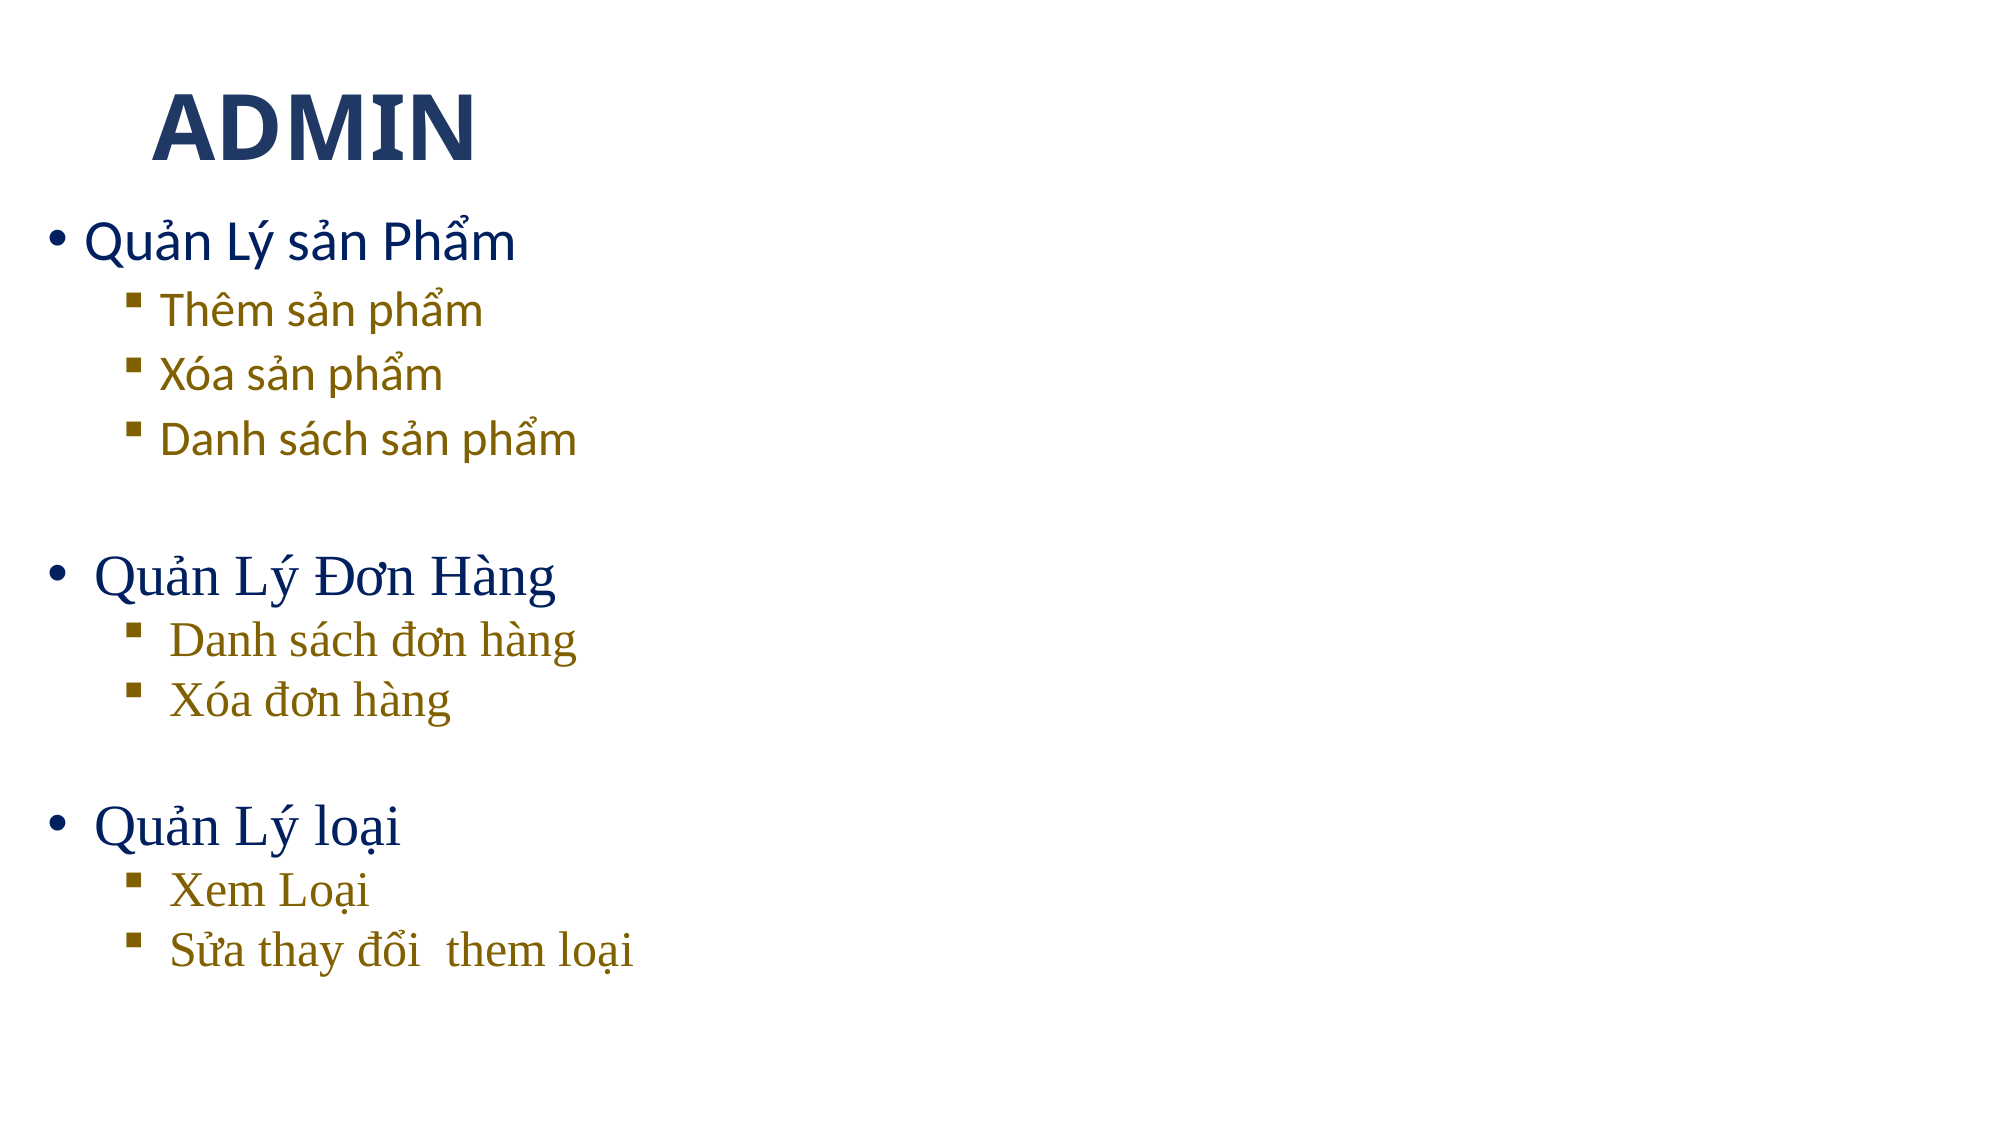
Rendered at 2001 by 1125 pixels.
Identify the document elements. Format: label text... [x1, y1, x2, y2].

title ADMIN [137, 59, 1863, 202]
text_box Quản Lý loại Xem Loại Sửa thay đổi them loại [32, 779, 1916, 1030]
text_box Quản Lý Đơn Hàng Danh sách đơn hàng Xóa đơn hàng [32, 529, 1916, 735]
list Quản Lý sản Phẩm Thêm sản phẩm Xóa sản phẩm Danh sách sản phẩm [32, 202, 1968, 530]
